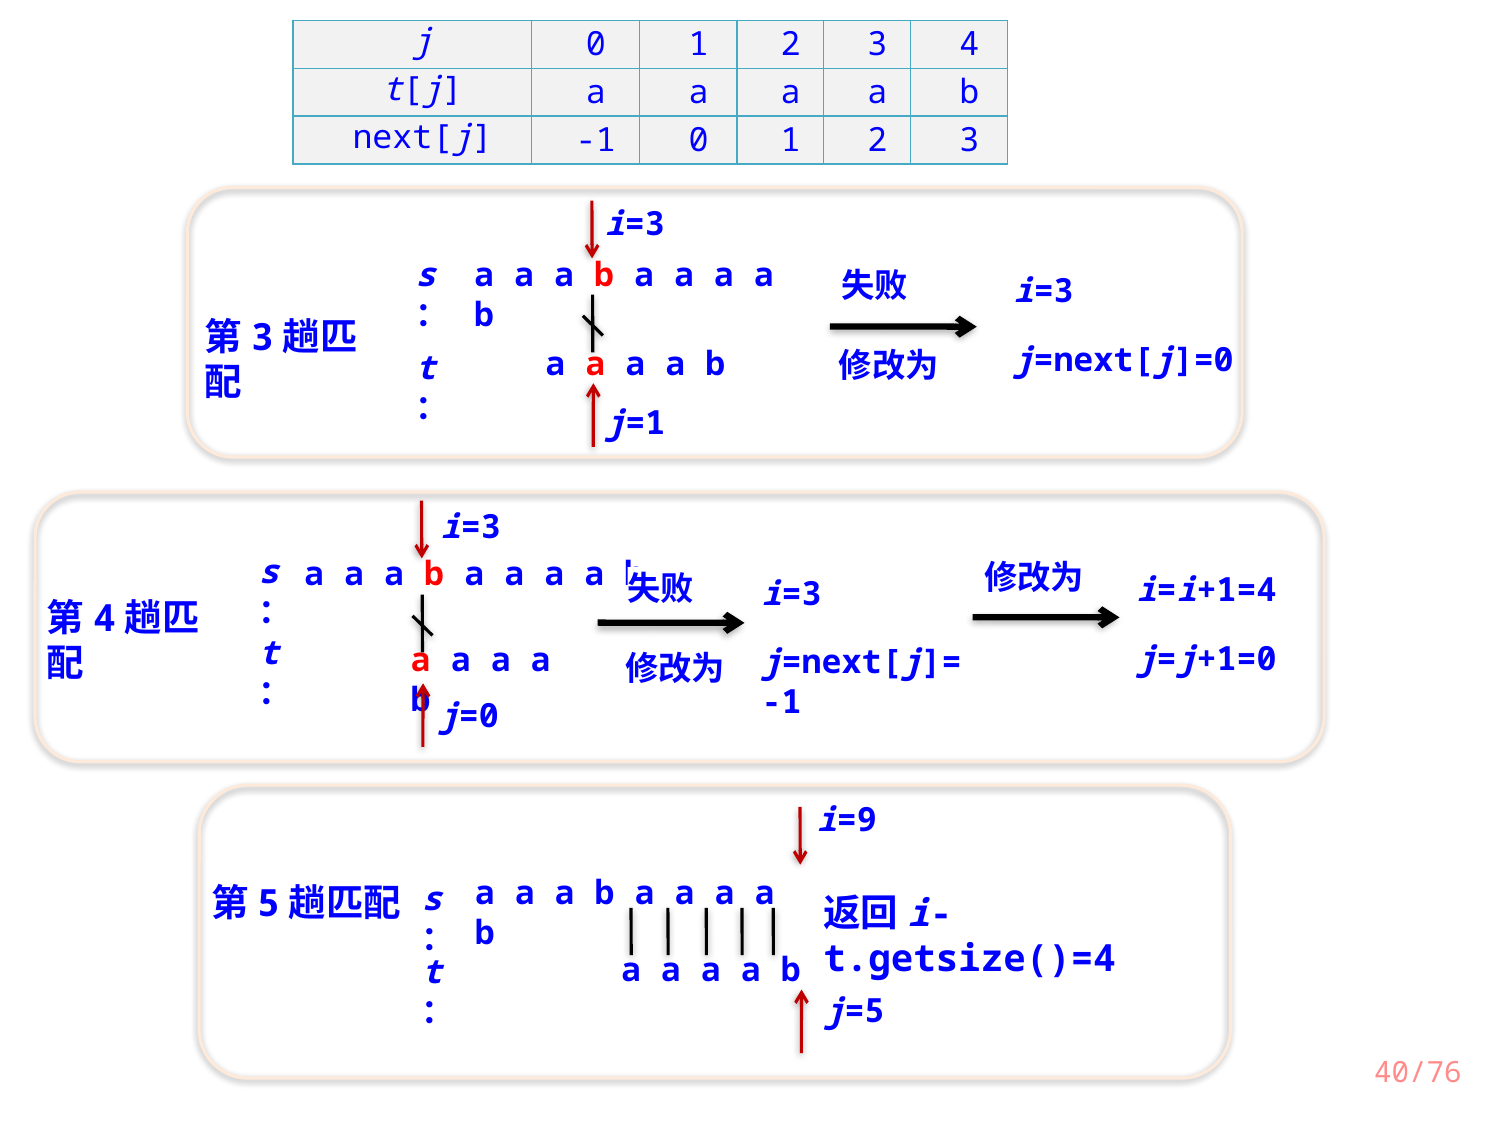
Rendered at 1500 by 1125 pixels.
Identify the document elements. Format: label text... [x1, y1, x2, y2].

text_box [198, 784, 1231, 1079]
table_header 0 [532, 21, 639, 68]
table_cell a [532, 69, 639, 115]
table_cell 2 [824, 117, 910, 163]
table_header 2 [738, 21, 823, 68]
table_header j [294, 21, 531, 68]
table_cell b [911, 69, 1007, 115]
table_header 4 [911, 21, 1007, 68]
table_cell a [824, 69, 910, 115]
table_cell a [640, 69, 736, 115]
table_cell next[j] [294, 117, 531, 163]
table_cell 3 [911, 117, 1007, 163]
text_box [34, 491, 1325, 762]
table_header 1 [640, 21, 736, 68]
table_cell 1 [738, 117, 823, 163]
table_cell 0 [640, 117, 736, 163]
table_cell -1 [532, 117, 639, 163]
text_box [187, 187, 1243, 458]
table_header 3 [824, 21, 910, 68]
table_cell t[j] [294, 69, 531, 115]
table_cell a [738, 69, 823, 115]
slide_number /76 [1317, 1042, 1477, 1103]
